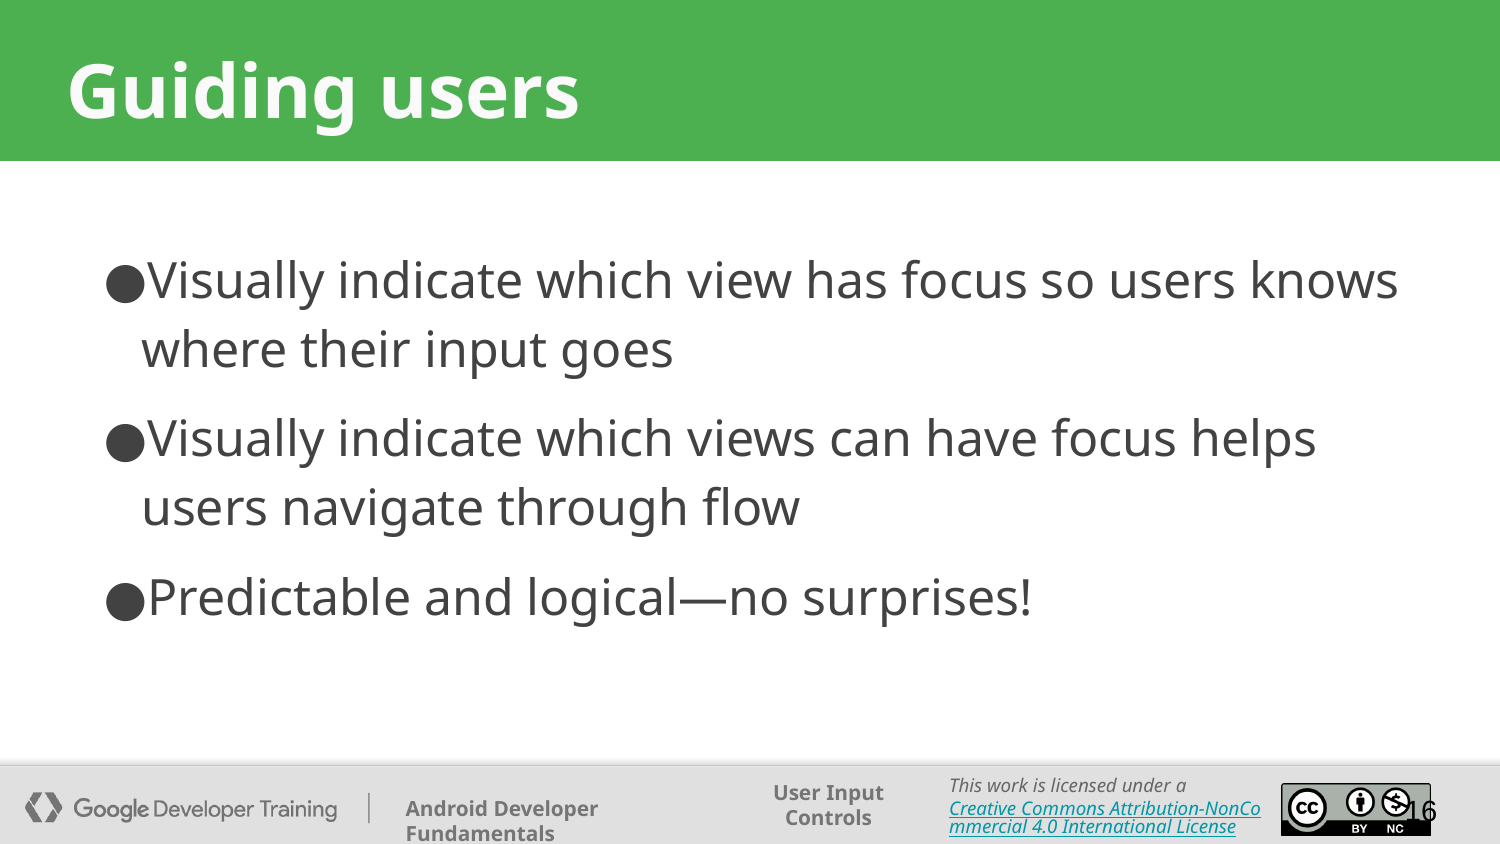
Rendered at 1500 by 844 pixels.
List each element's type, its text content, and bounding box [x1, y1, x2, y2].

title Guiding users [51, 28, 1449, 122]
list Visually indicate which view has focus so users knows where their input goes Visually indicate which views can have focus helps users navigate through flow Predictable and logical—no surprises! [51, 164, 1449, 725]
slide_number ‹#› [1389, 777, 1480, 842]
picture [0, 161, 1500, 844]
